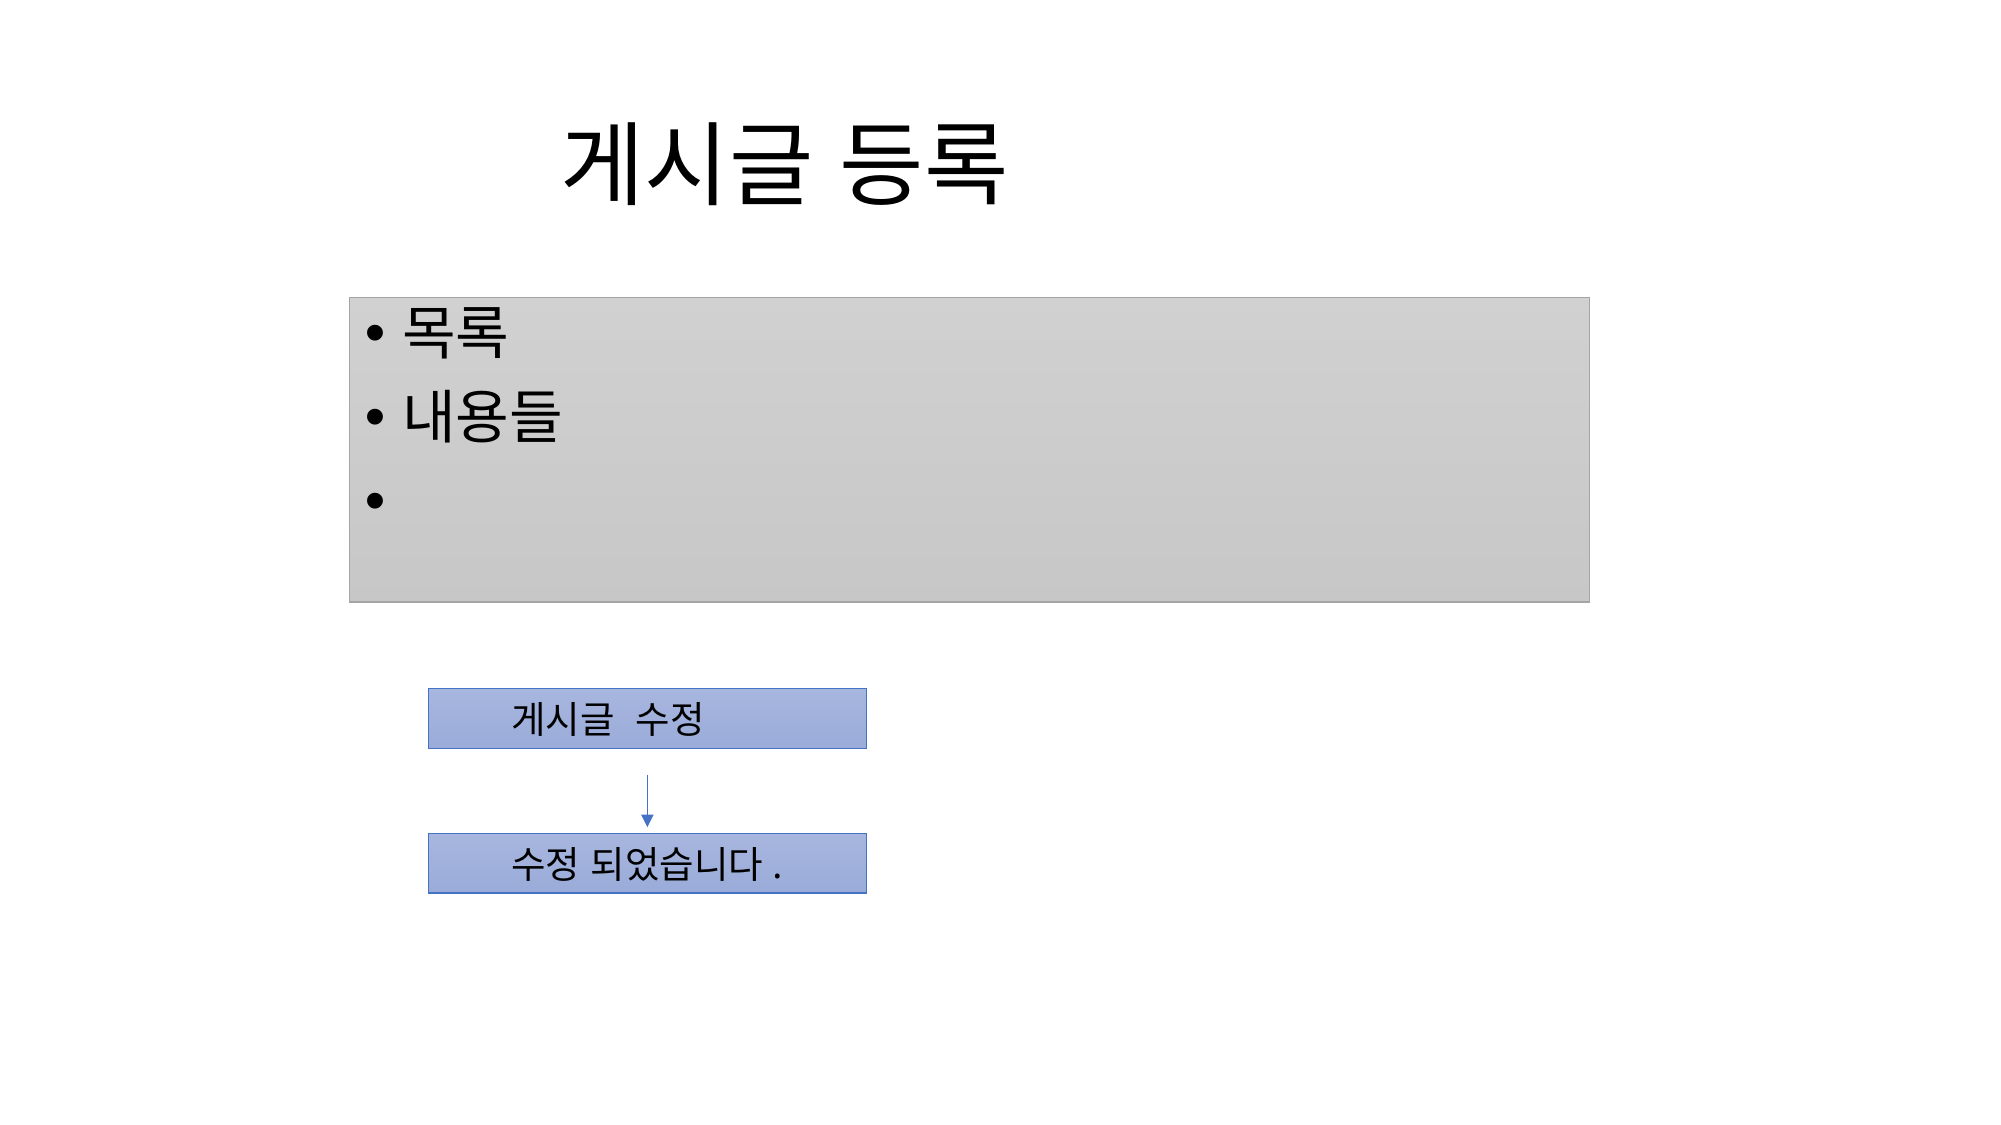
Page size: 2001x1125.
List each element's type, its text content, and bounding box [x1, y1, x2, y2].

text_box 수정 되었습니다. [428, 833, 867, 894]
text_box 게시글 수정 [428, 688, 867, 749]
text_box 목록 내용들 [349, 297, 1590, 603]
title 게시글 등록 [137, 59, 1863, 278]
